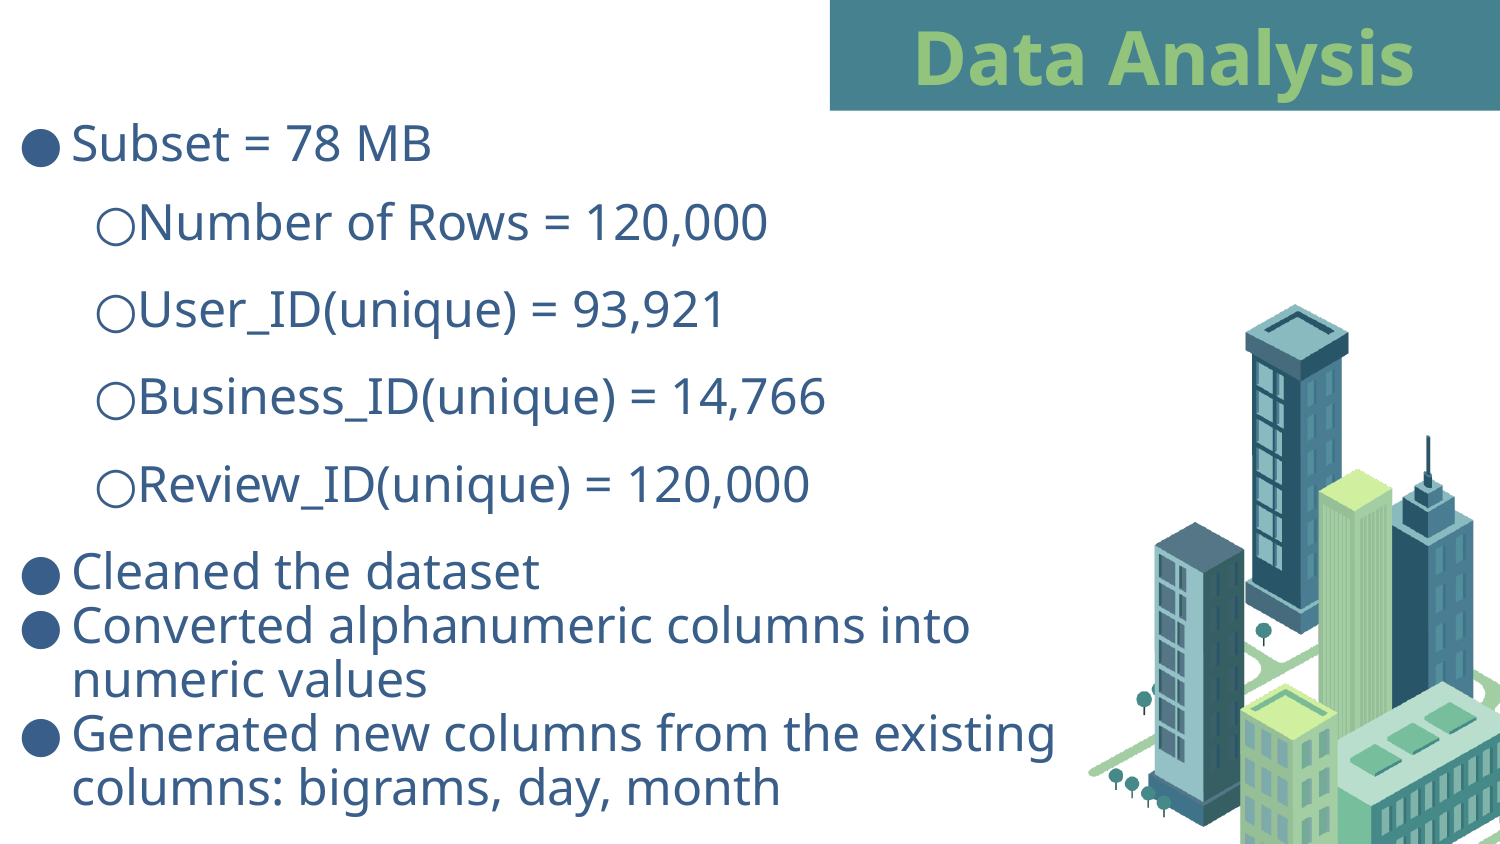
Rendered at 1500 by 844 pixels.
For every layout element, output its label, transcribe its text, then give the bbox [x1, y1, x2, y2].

title Data Analysis [829, 0, 1500, 111]
list Subset = 78 MB Number of Rows = 120,000 User_ID(unique) = 93,921 Business_ID(unique) = 14,766 Review_ID(unique) = 120,000 Cleaned the dataset Converted alphanumeric columns into numeric values Generated new columns from the existing columns: bigrams, day, month [0, 110, 1132, 844]
picture [1087, 304, 1500, 844]
